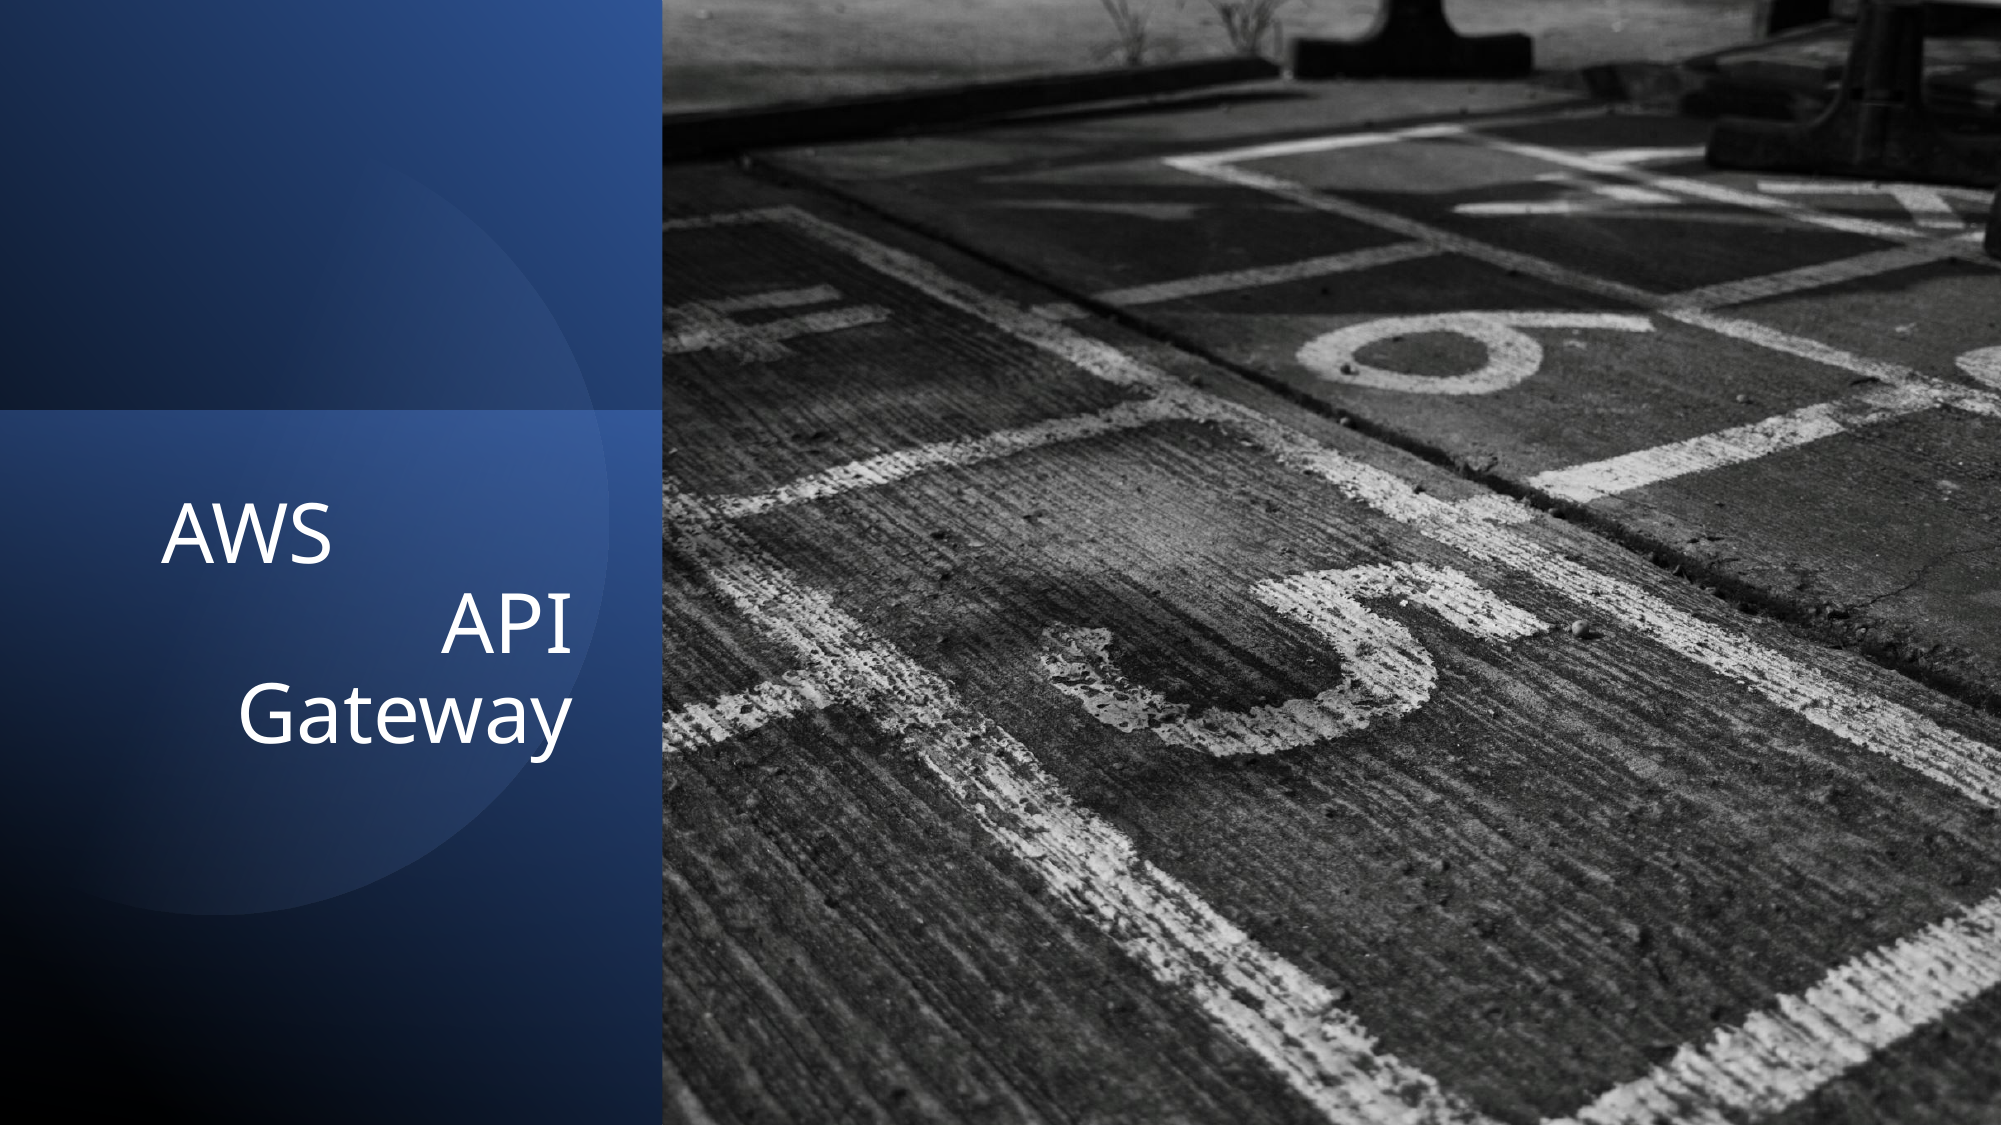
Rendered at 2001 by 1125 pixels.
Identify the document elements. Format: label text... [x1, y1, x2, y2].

title AWS API Gateway [87, 484, 589, 832]
text_box [0, 124, 610, 916]
picture [662, 0, 2001, 1125]
text_box [0, 0, 662, 409]
text_box [0, 409, 662, 1125]
